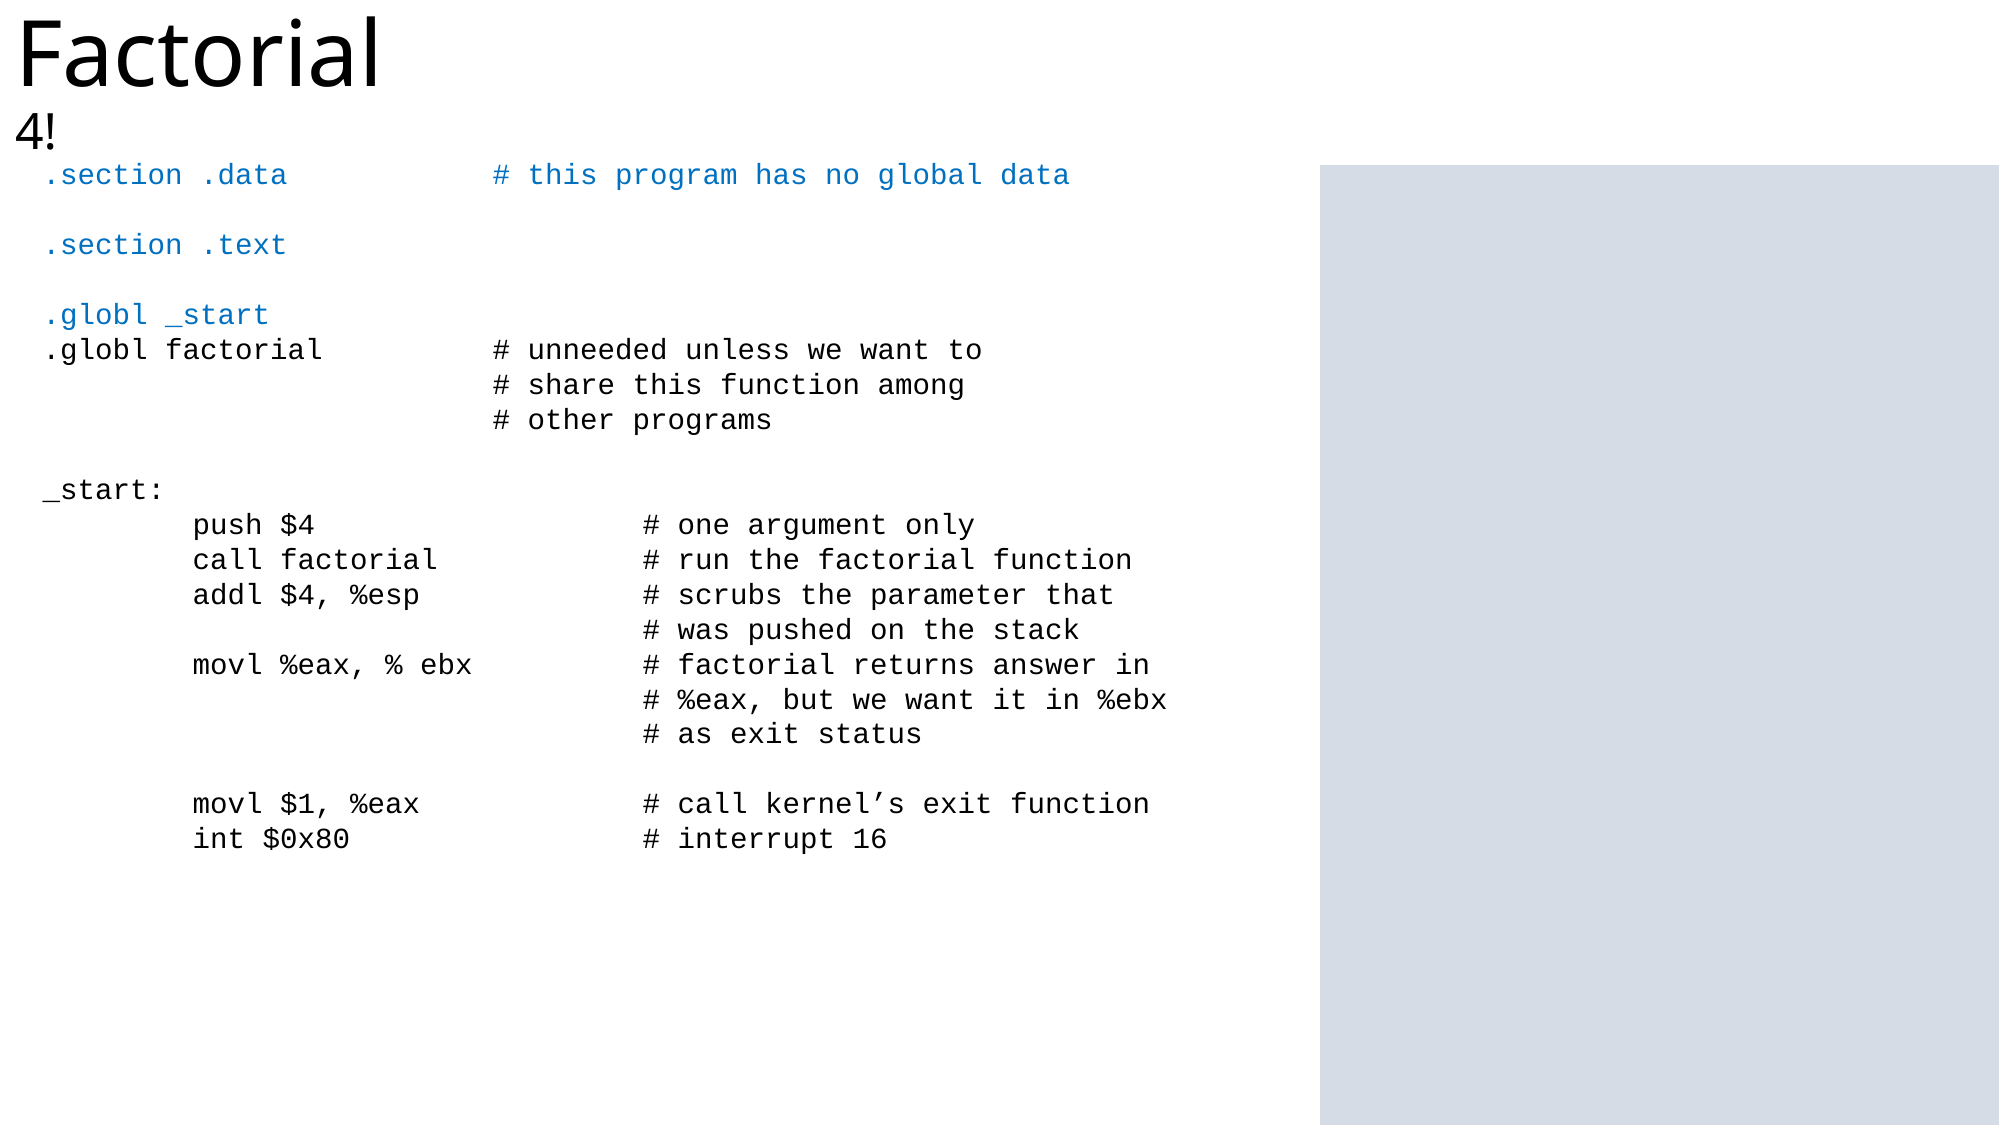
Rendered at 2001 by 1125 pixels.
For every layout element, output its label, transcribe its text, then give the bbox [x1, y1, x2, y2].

text_box .section .data # this program has no global data .section .text .globl _start .globl factorial # unneeded unless we want to # share this function among # other programs _start: push $4 # one argument only call factorial # run the factorial function addl $4, %esp # scrubs the parameter that # was pushed on the stack movl %eax, % ebx # factorial returns answer in # %eax, but we want it in %ebx # as exit status movl $1, %eax # call kernel’s exit function int $0x80 # interrupt 16 [27, 148, 1200, 863]
title Factorial 4! [0, 0, 2000, 193]
text_box [1320, 165, 1999, 1125]
